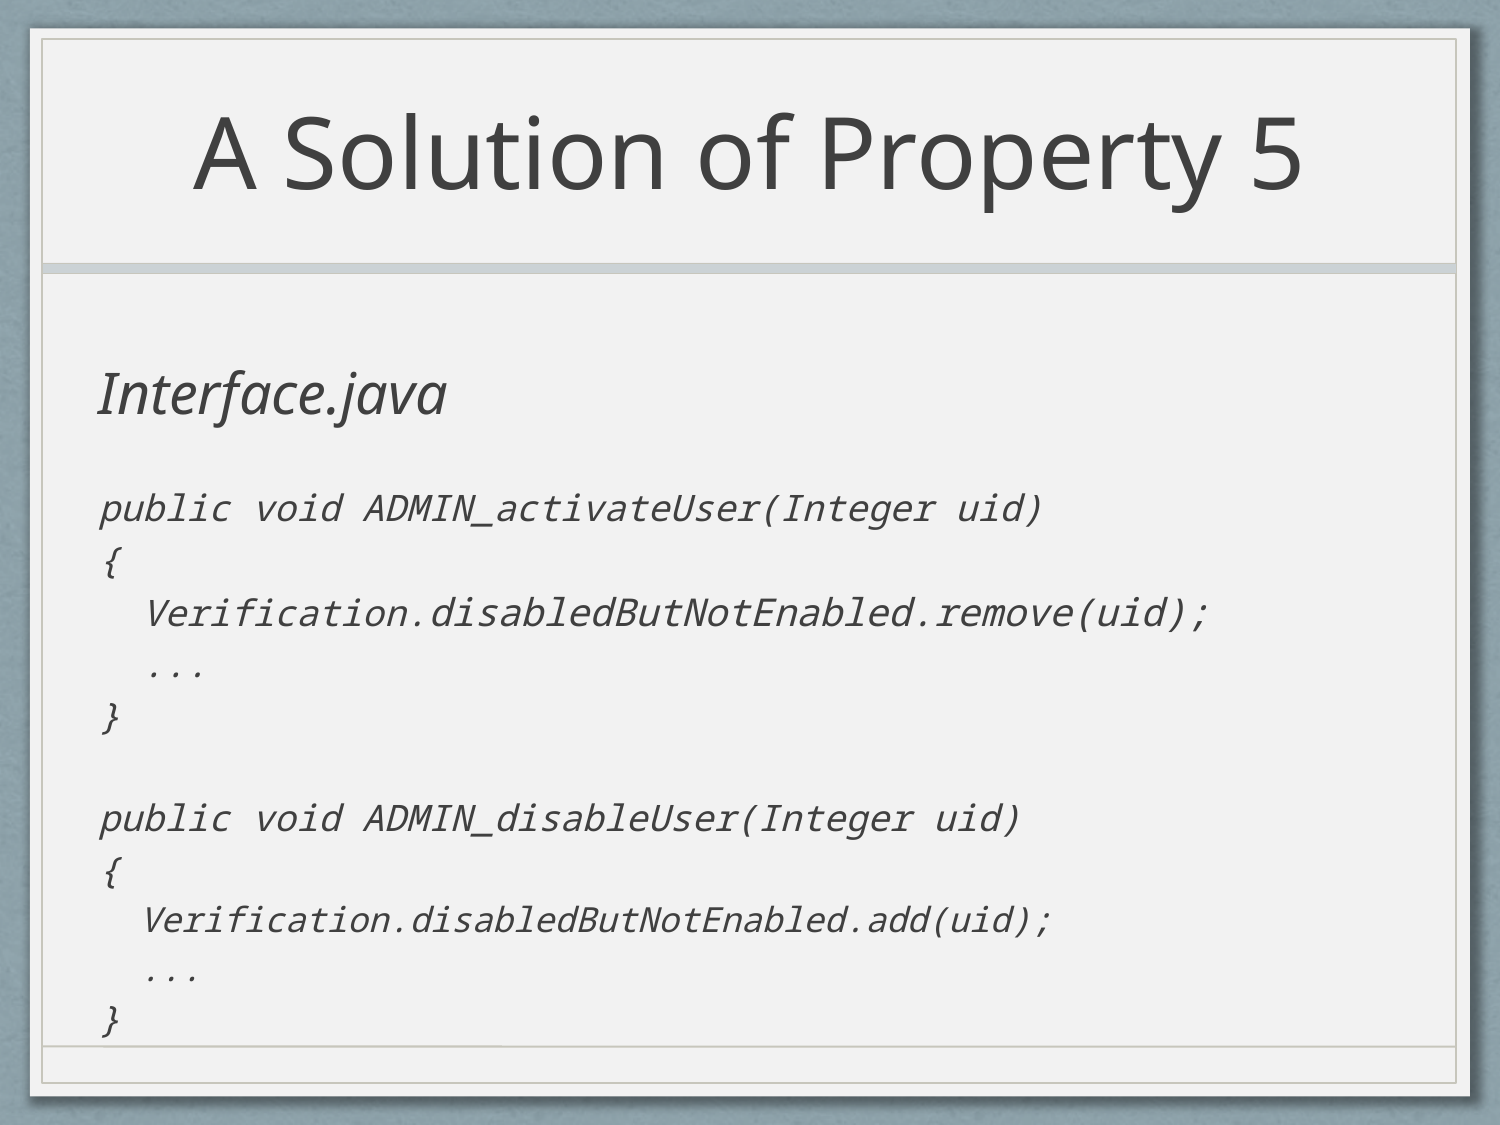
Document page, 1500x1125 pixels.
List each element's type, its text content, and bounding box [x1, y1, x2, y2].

list Interface.java public void ADMIN_activateUser(Integer uid) { Verification.disabledButNotEnabled.remove(uid); ... } public void ADMIN_disableUser(Integer uid) { Verification.disabledButNotEnabled.add(uid); ... } [83, 350, 1411, 1048]
title A Solution of Property 5 [147, 40, 1353, 260]
